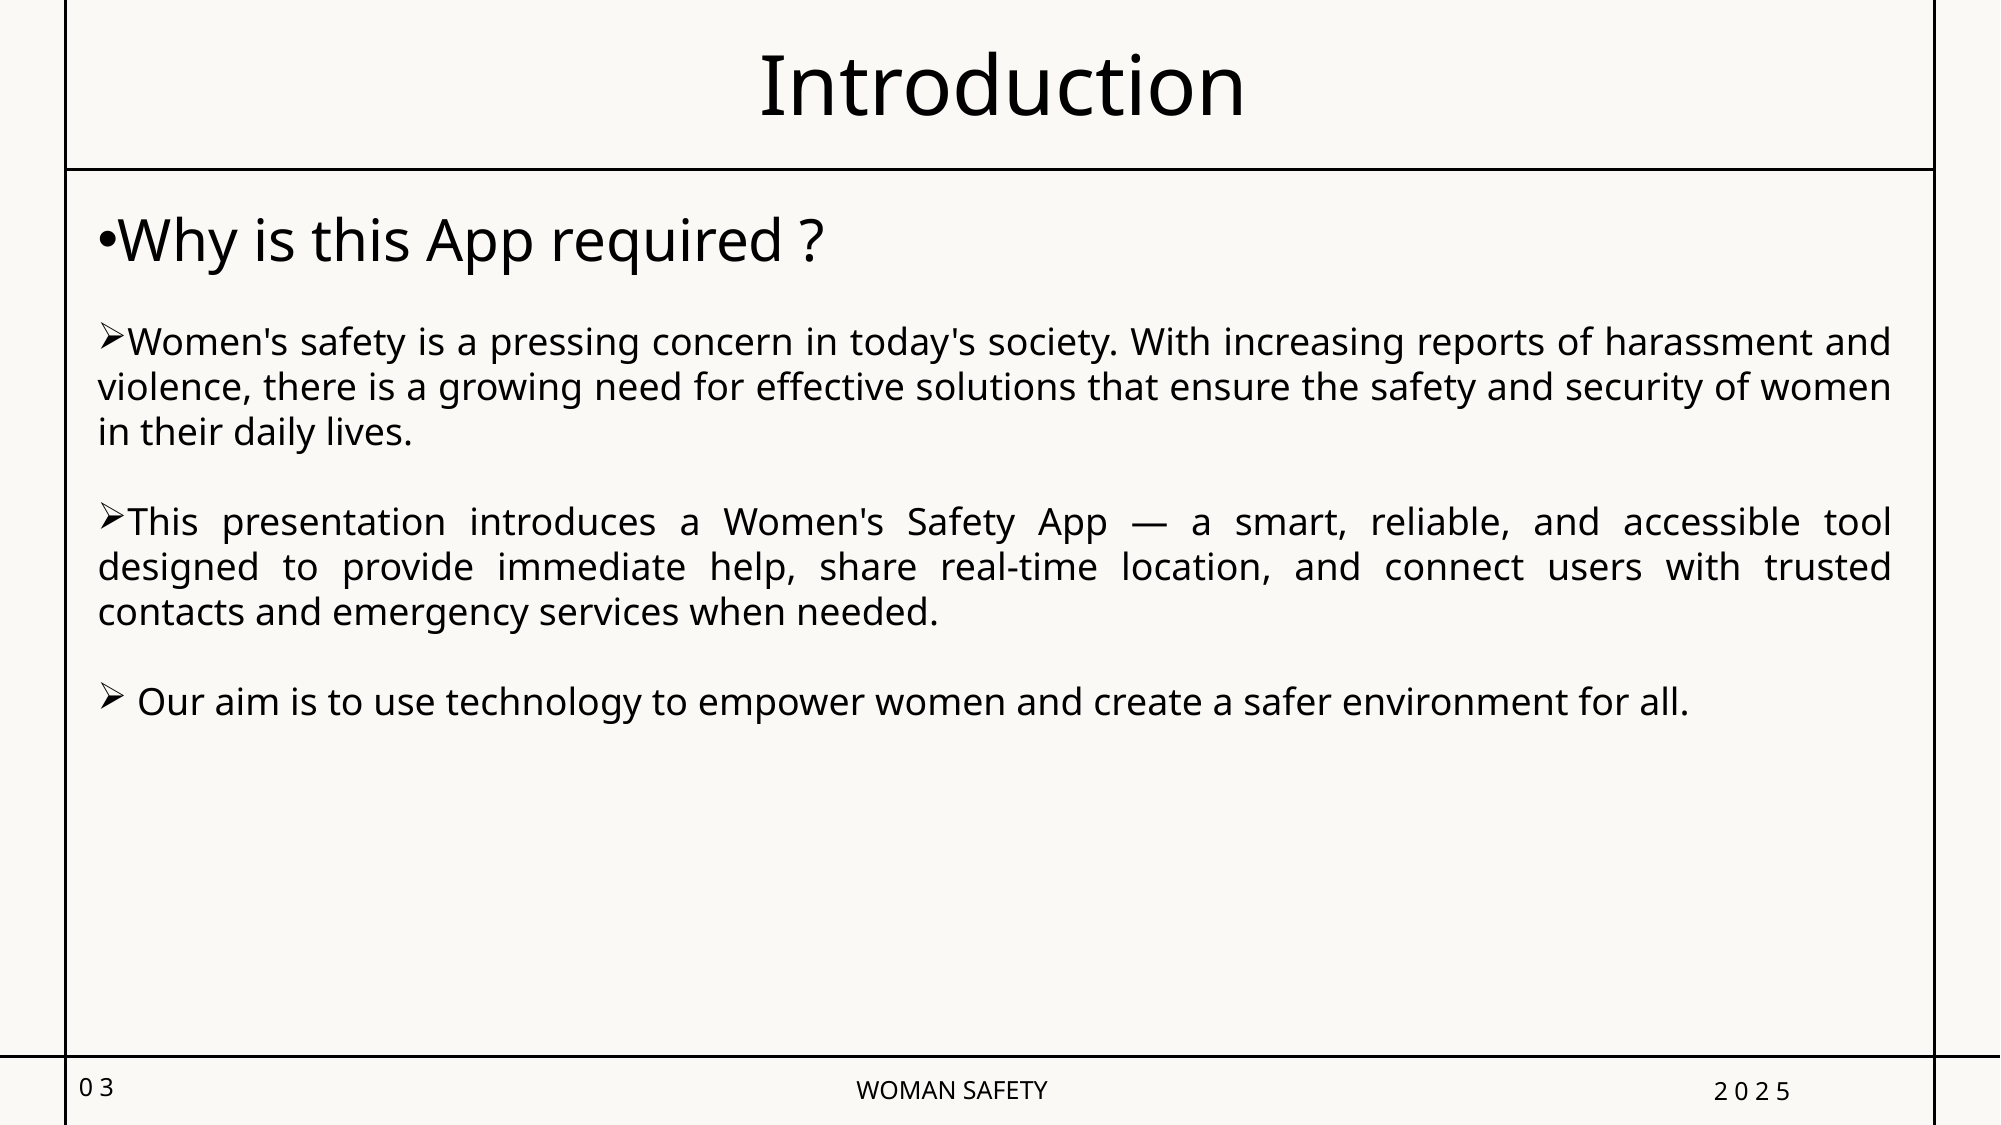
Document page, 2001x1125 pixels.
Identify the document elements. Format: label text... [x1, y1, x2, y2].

text_box 2 0 2 5 [1698, 1068, 1909, 1114]
text_box WOMAN SAFETY [841, 1066, 1107, 1112]
text_box 0 3 [64, 1064, 184, 1110]
title Introduction [334, 8, 1674, 168]
text_box Why is this App required ? Women's safety is a pressing concern in today's society. With increasing reports of harassment and violence, there is a growing need for effective solutions that ensure the safety and security of women in their daily lives. This presentation introduces a Women's Safety App — a smart, reliable, and accessible tool designed to provide immediate help, share real-time location, and connect users with trusted contacts and emergency services when needed. Our aim is to use technology to empower women and create a safer environment for all. [82, 195, 1909, 731]
